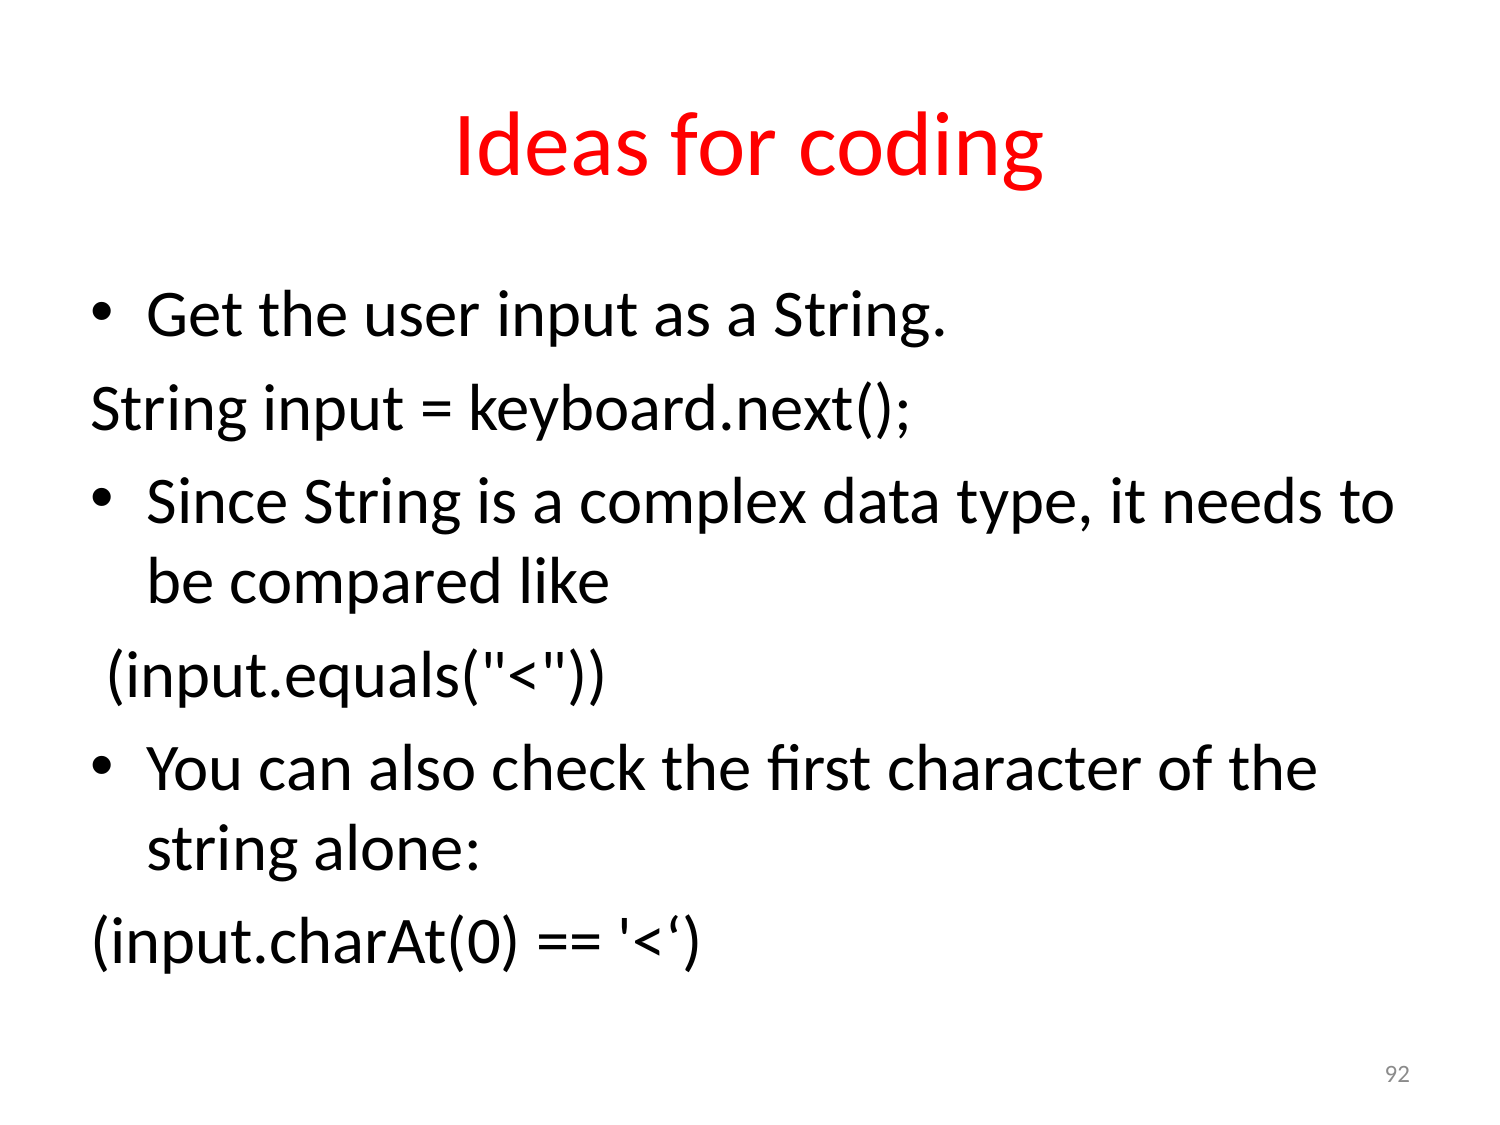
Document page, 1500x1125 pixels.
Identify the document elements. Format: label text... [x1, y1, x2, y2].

title Ideas for coding [75, 45, 1425, 233]
slide_number 92 [1074, 1042, 1425, 1103]
list Get the user input as a String. String input = keyboard.next(); Since String is a complex data type, it needs to be compared like (input.equals("<")) You can also check the first character of the string alone: (input.charAt(0) == '<‘) [75, 262, 1450, 1038]
